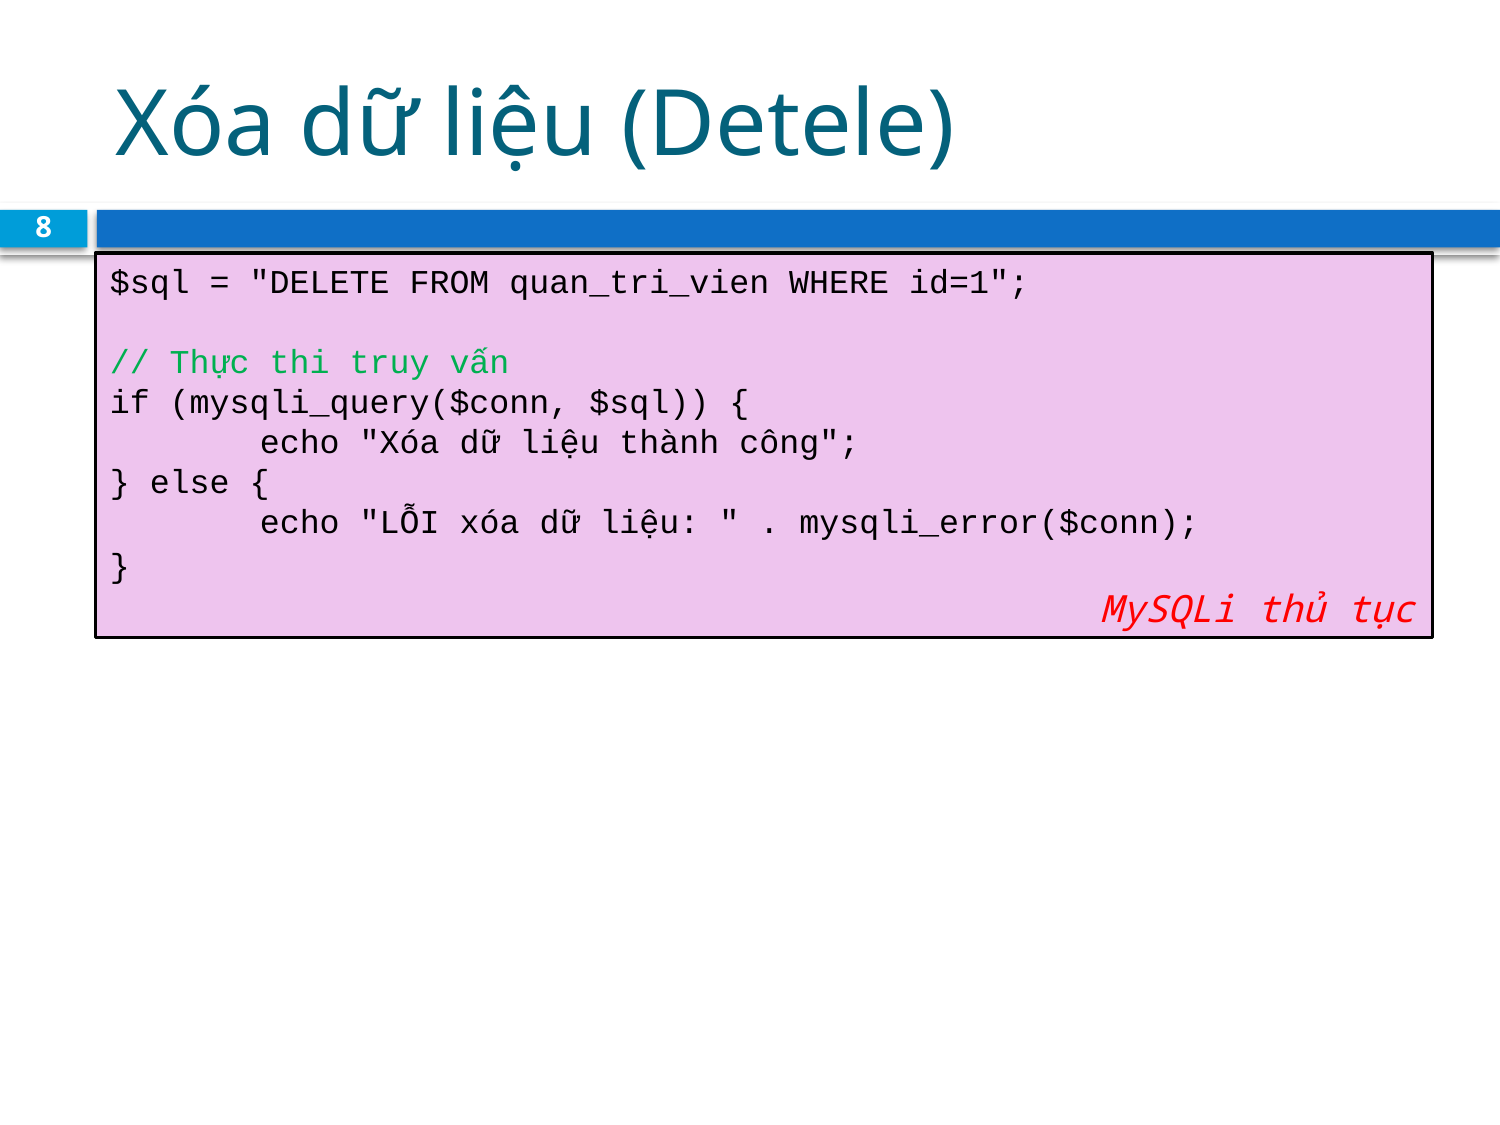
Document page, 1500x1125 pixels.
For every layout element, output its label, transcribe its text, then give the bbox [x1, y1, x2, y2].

text_box $sql = "DELETE FROM quan_tri_vien WHERE id=1"; // Thực thi truy vấn if (mysqli_query($conn, $sql)) { echo "Xóa dữ liệu thành công"; } else { echo "LỖI xóa dữ liệu: " . mysqli_error($conn); } MySQLi thủ tục [95, 253, 1433, 638]
title Xóa dữ liệu (Detele) [100, 37, 1439, 201]
slide_number 8 [0, 208, 88, 249]
